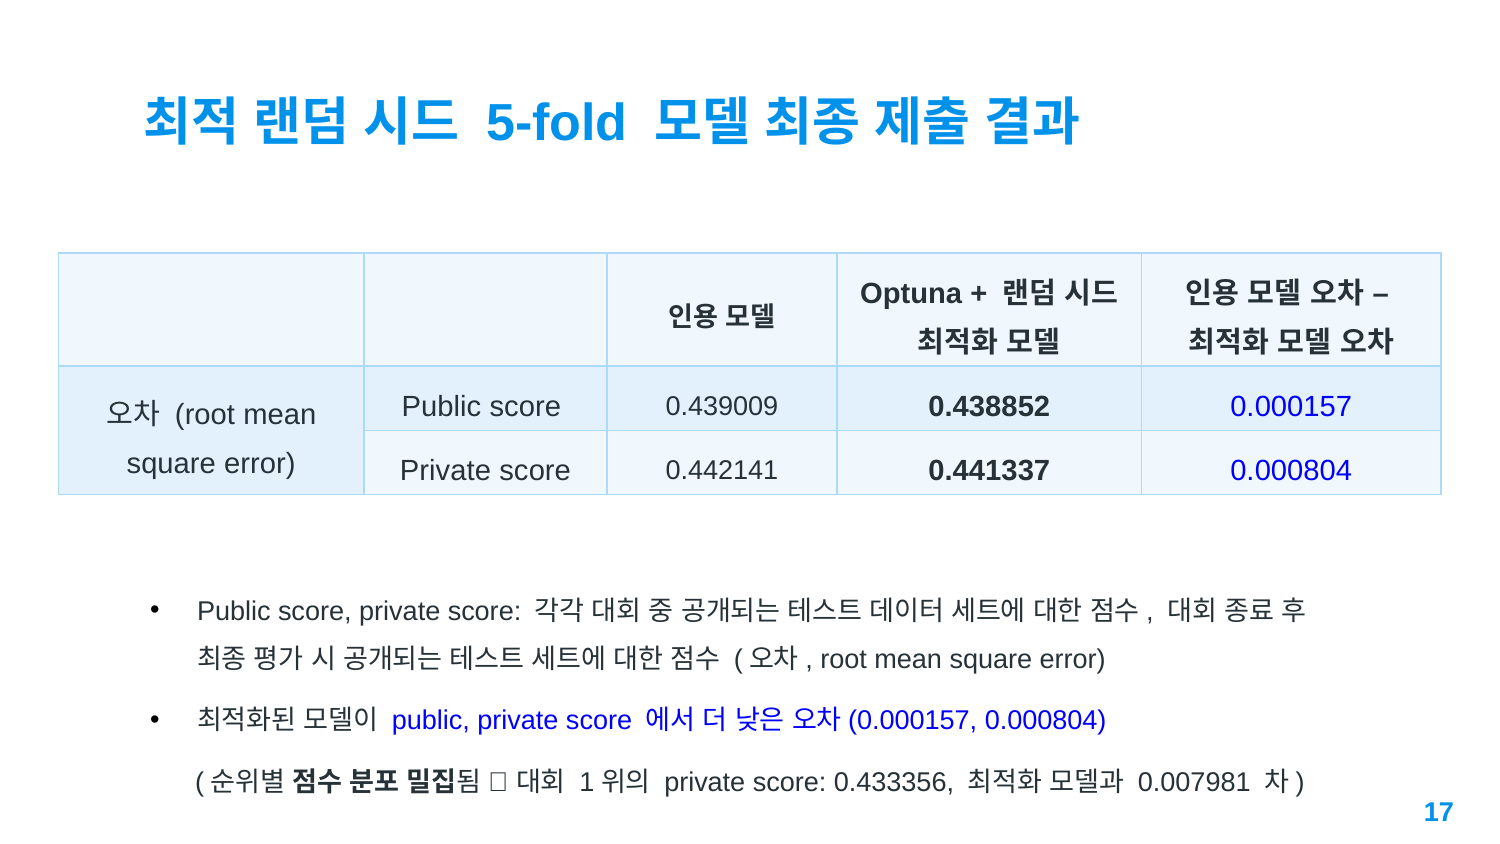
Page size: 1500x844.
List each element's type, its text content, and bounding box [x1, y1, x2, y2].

table_header [365, 254, 606, 365]
table_cell 0.441337 [838, 431, 1141, 494]
table_cell 오차 (root mean square error) [59, 367, 363, 494]
table_header 인용 모델 [608, 254, 836, 365]
table_cell Public score [365, 367, 606, 430]
table_header [59, 254, 363, 365]
text_box Public score, private score: 각각 대회 중 공개되는 테스트 데이터 세트에 대한 점수, 대회 종료 후 최종 평가 시 공개되는 테스트 세트에 대한 점수 (오차, root mean square error) 최적화된 모델이 public, private score 에서 더 낮은 오차(0.000157, 0.000804) (순위별 점수 분포 밀집됨  대회 1위의 private score: 0.433356, 최적화 모델과 0.007981 차) [135, 561, 1365, 779]
table_header 인용 모델 오차 – 최적화 모델 오차 [1142, 254, 1440, 365]
table_cell Private score [365, 431, 606, 494]
table_header Optuna + 랜덤 시드 최적화 모델 [838, 254, 1141, 365]
table_cell 0.000804 [1142, 431, 1440, 494]
table_cell 0.438852 [838, 367, 1141, 430]
table_cell 0.000157 [1142, 367, 1440, 430]
slide_number 17 [1378, 779, 1469, 844]
table_cell 0.439009 [608, 367, 836, 430]
table_cell 0.442141 [608, 431, 836, 494]
title 최적 랜덤 시드 5-fold 모델 최종 제출 결과 [128, 50, 1500, 166]
